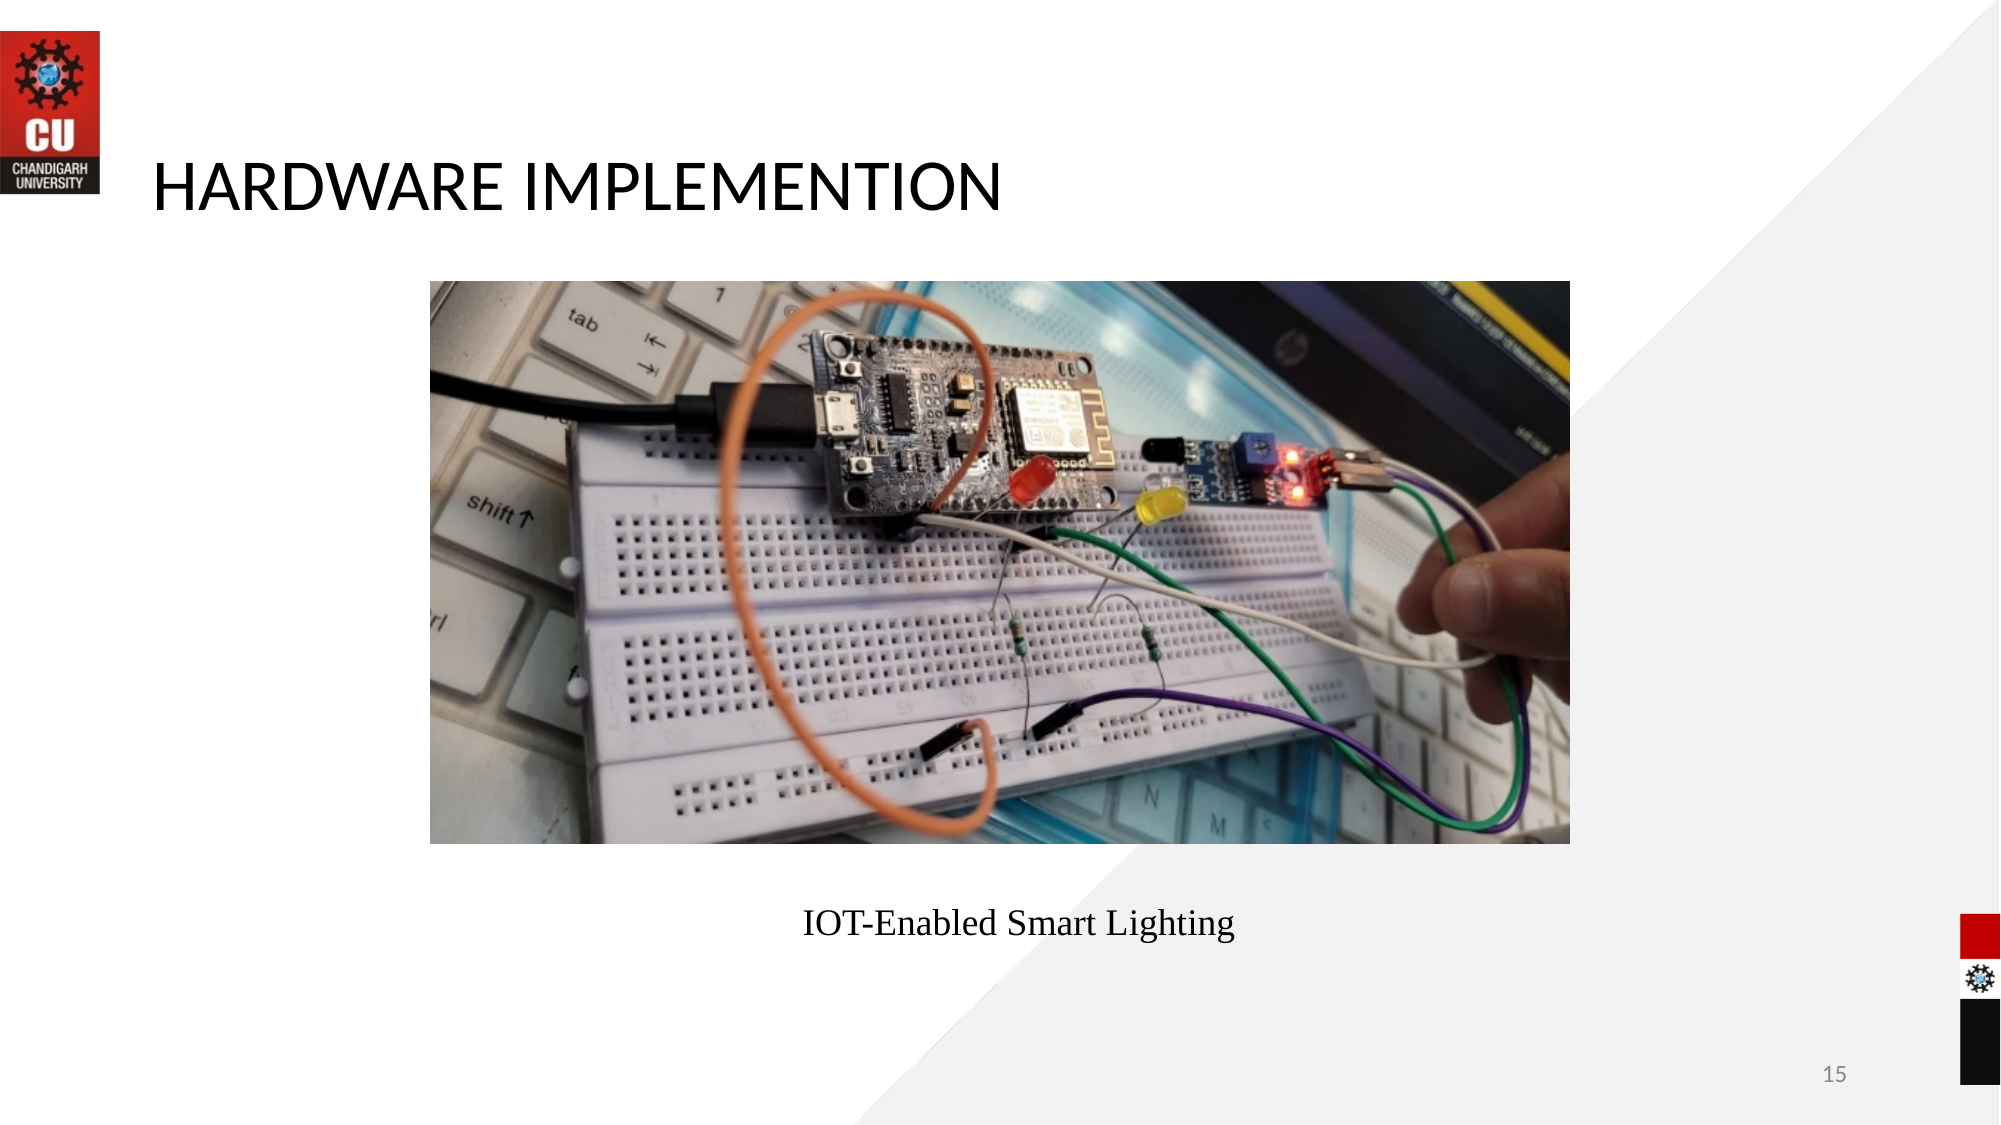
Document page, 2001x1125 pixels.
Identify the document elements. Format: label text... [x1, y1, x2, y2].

picture [0, 0, 2001, 1125]
slide_number 15 [1412, 1042, 1863, 1103]
text_box IOT-Enabled Smart Lighting [493, 890, 1421, 950]
title HARDWARE IMPLEMENTION [137, 59, 1863, 278]
